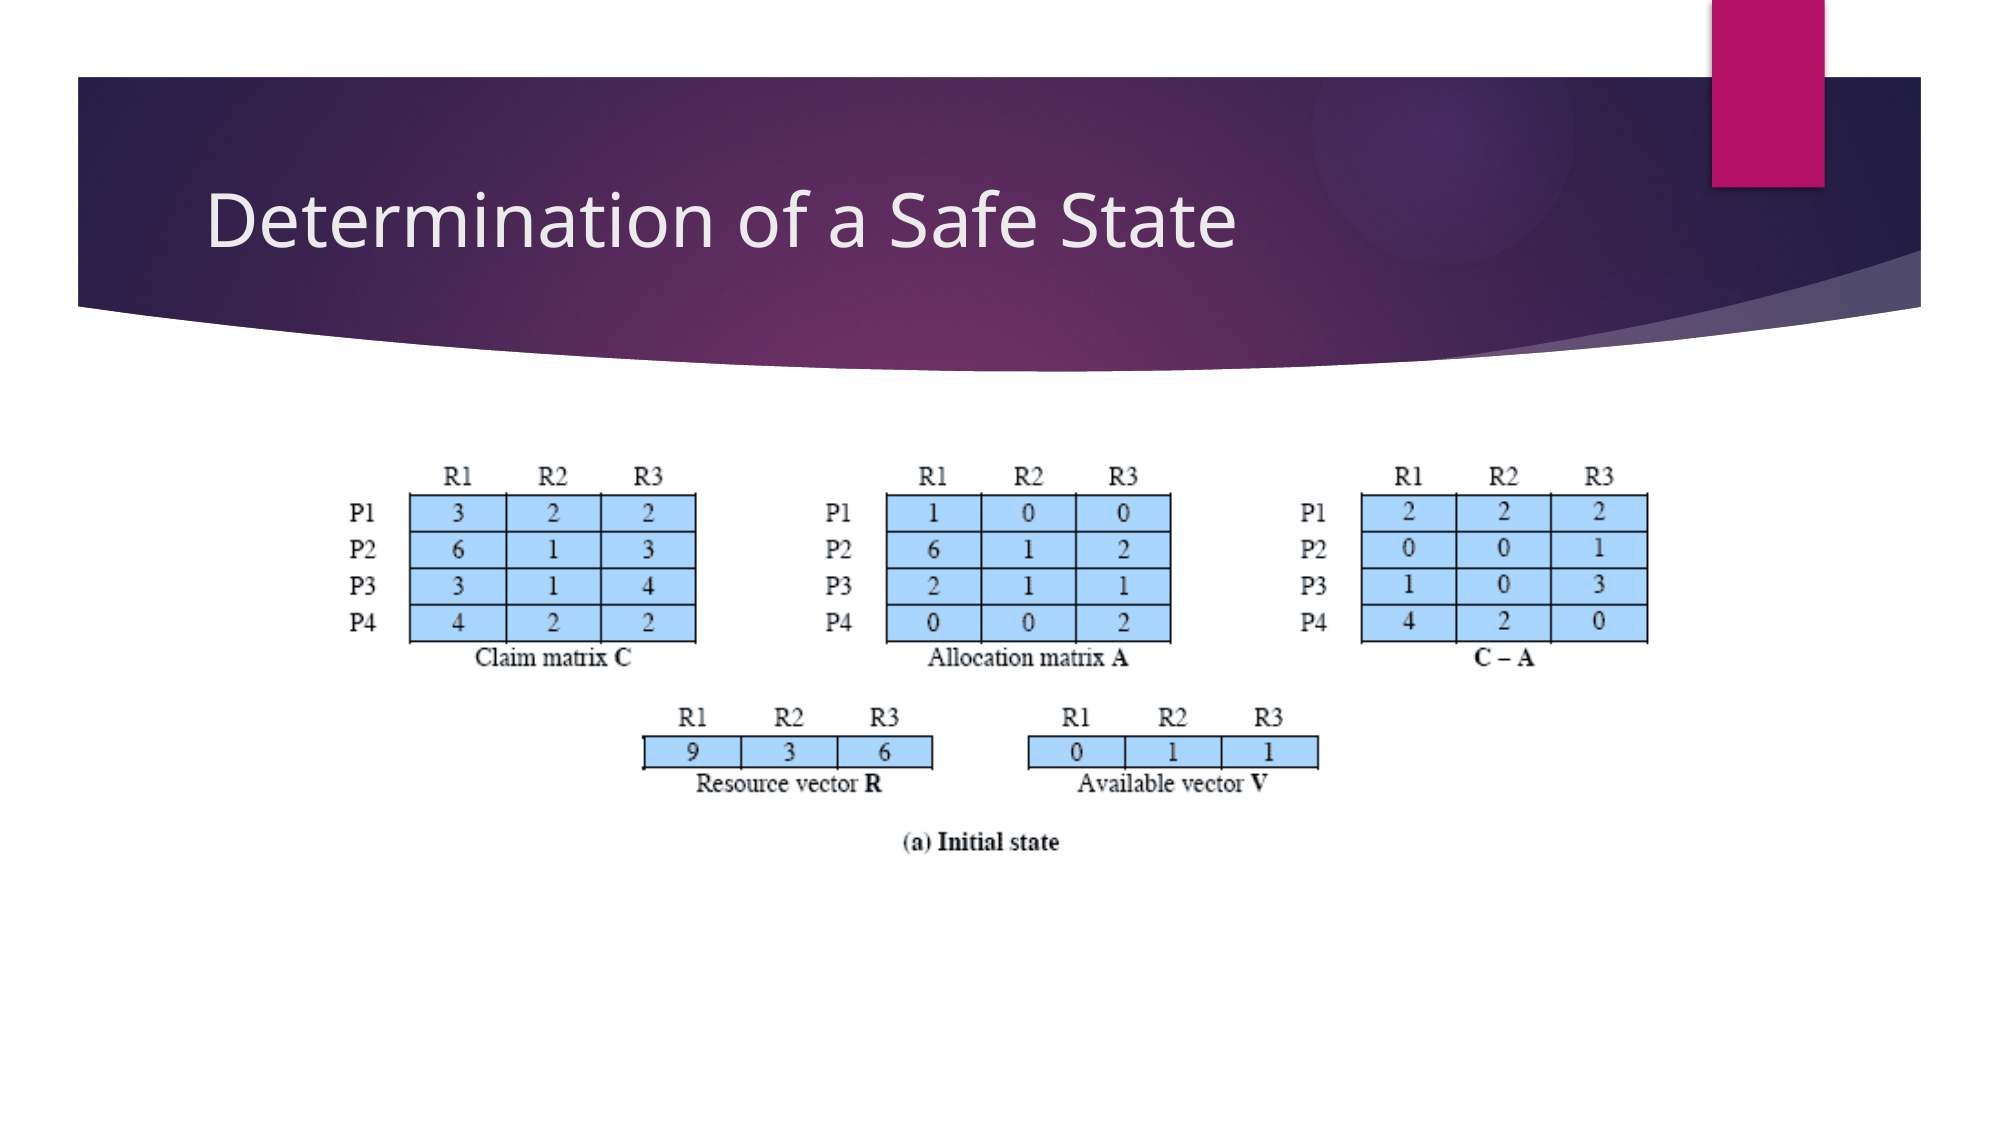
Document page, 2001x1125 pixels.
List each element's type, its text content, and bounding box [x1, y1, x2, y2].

title Determination of a Safe State [189, 159, 1627, 276]
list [313, 429, 1708, 880]
